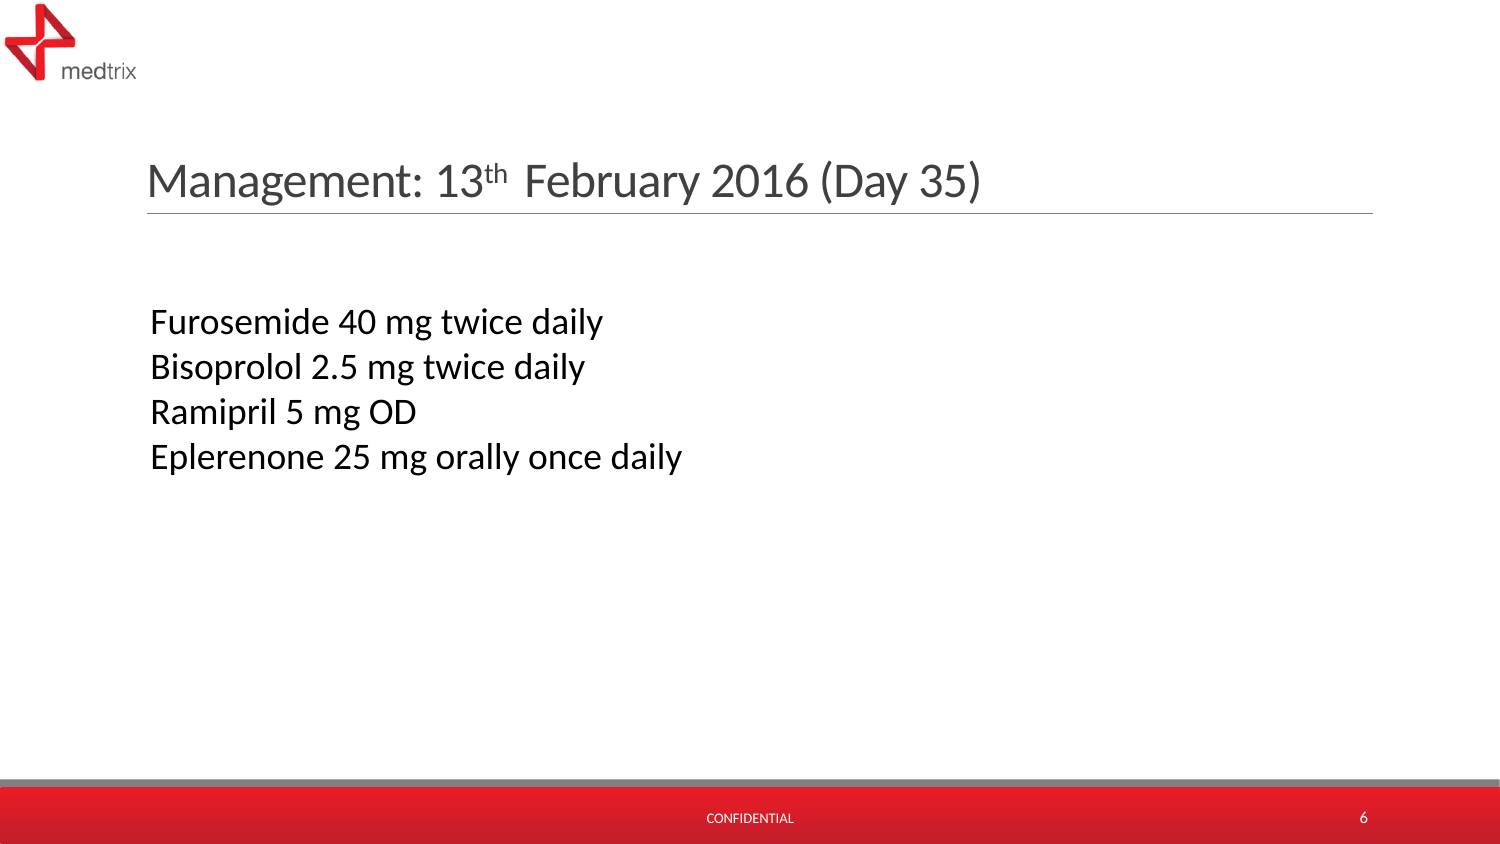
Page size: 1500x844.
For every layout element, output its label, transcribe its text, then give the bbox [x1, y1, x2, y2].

picture [0, 0, 136, 87]
slide_number 6 [1218, 794, 1380, 840]
footer Confidential [453, 794, 1047, 840]
text_box Furosemide 40 mg twice daily Bisoprolol 2.5 mg twice daily Ramipril 5 mg OD Eplerenone 25 mg orally once daily [135, 244, 886, 485]
title Management: 13th February 2016 (Day 35) [135, 35, 1373, 214]
